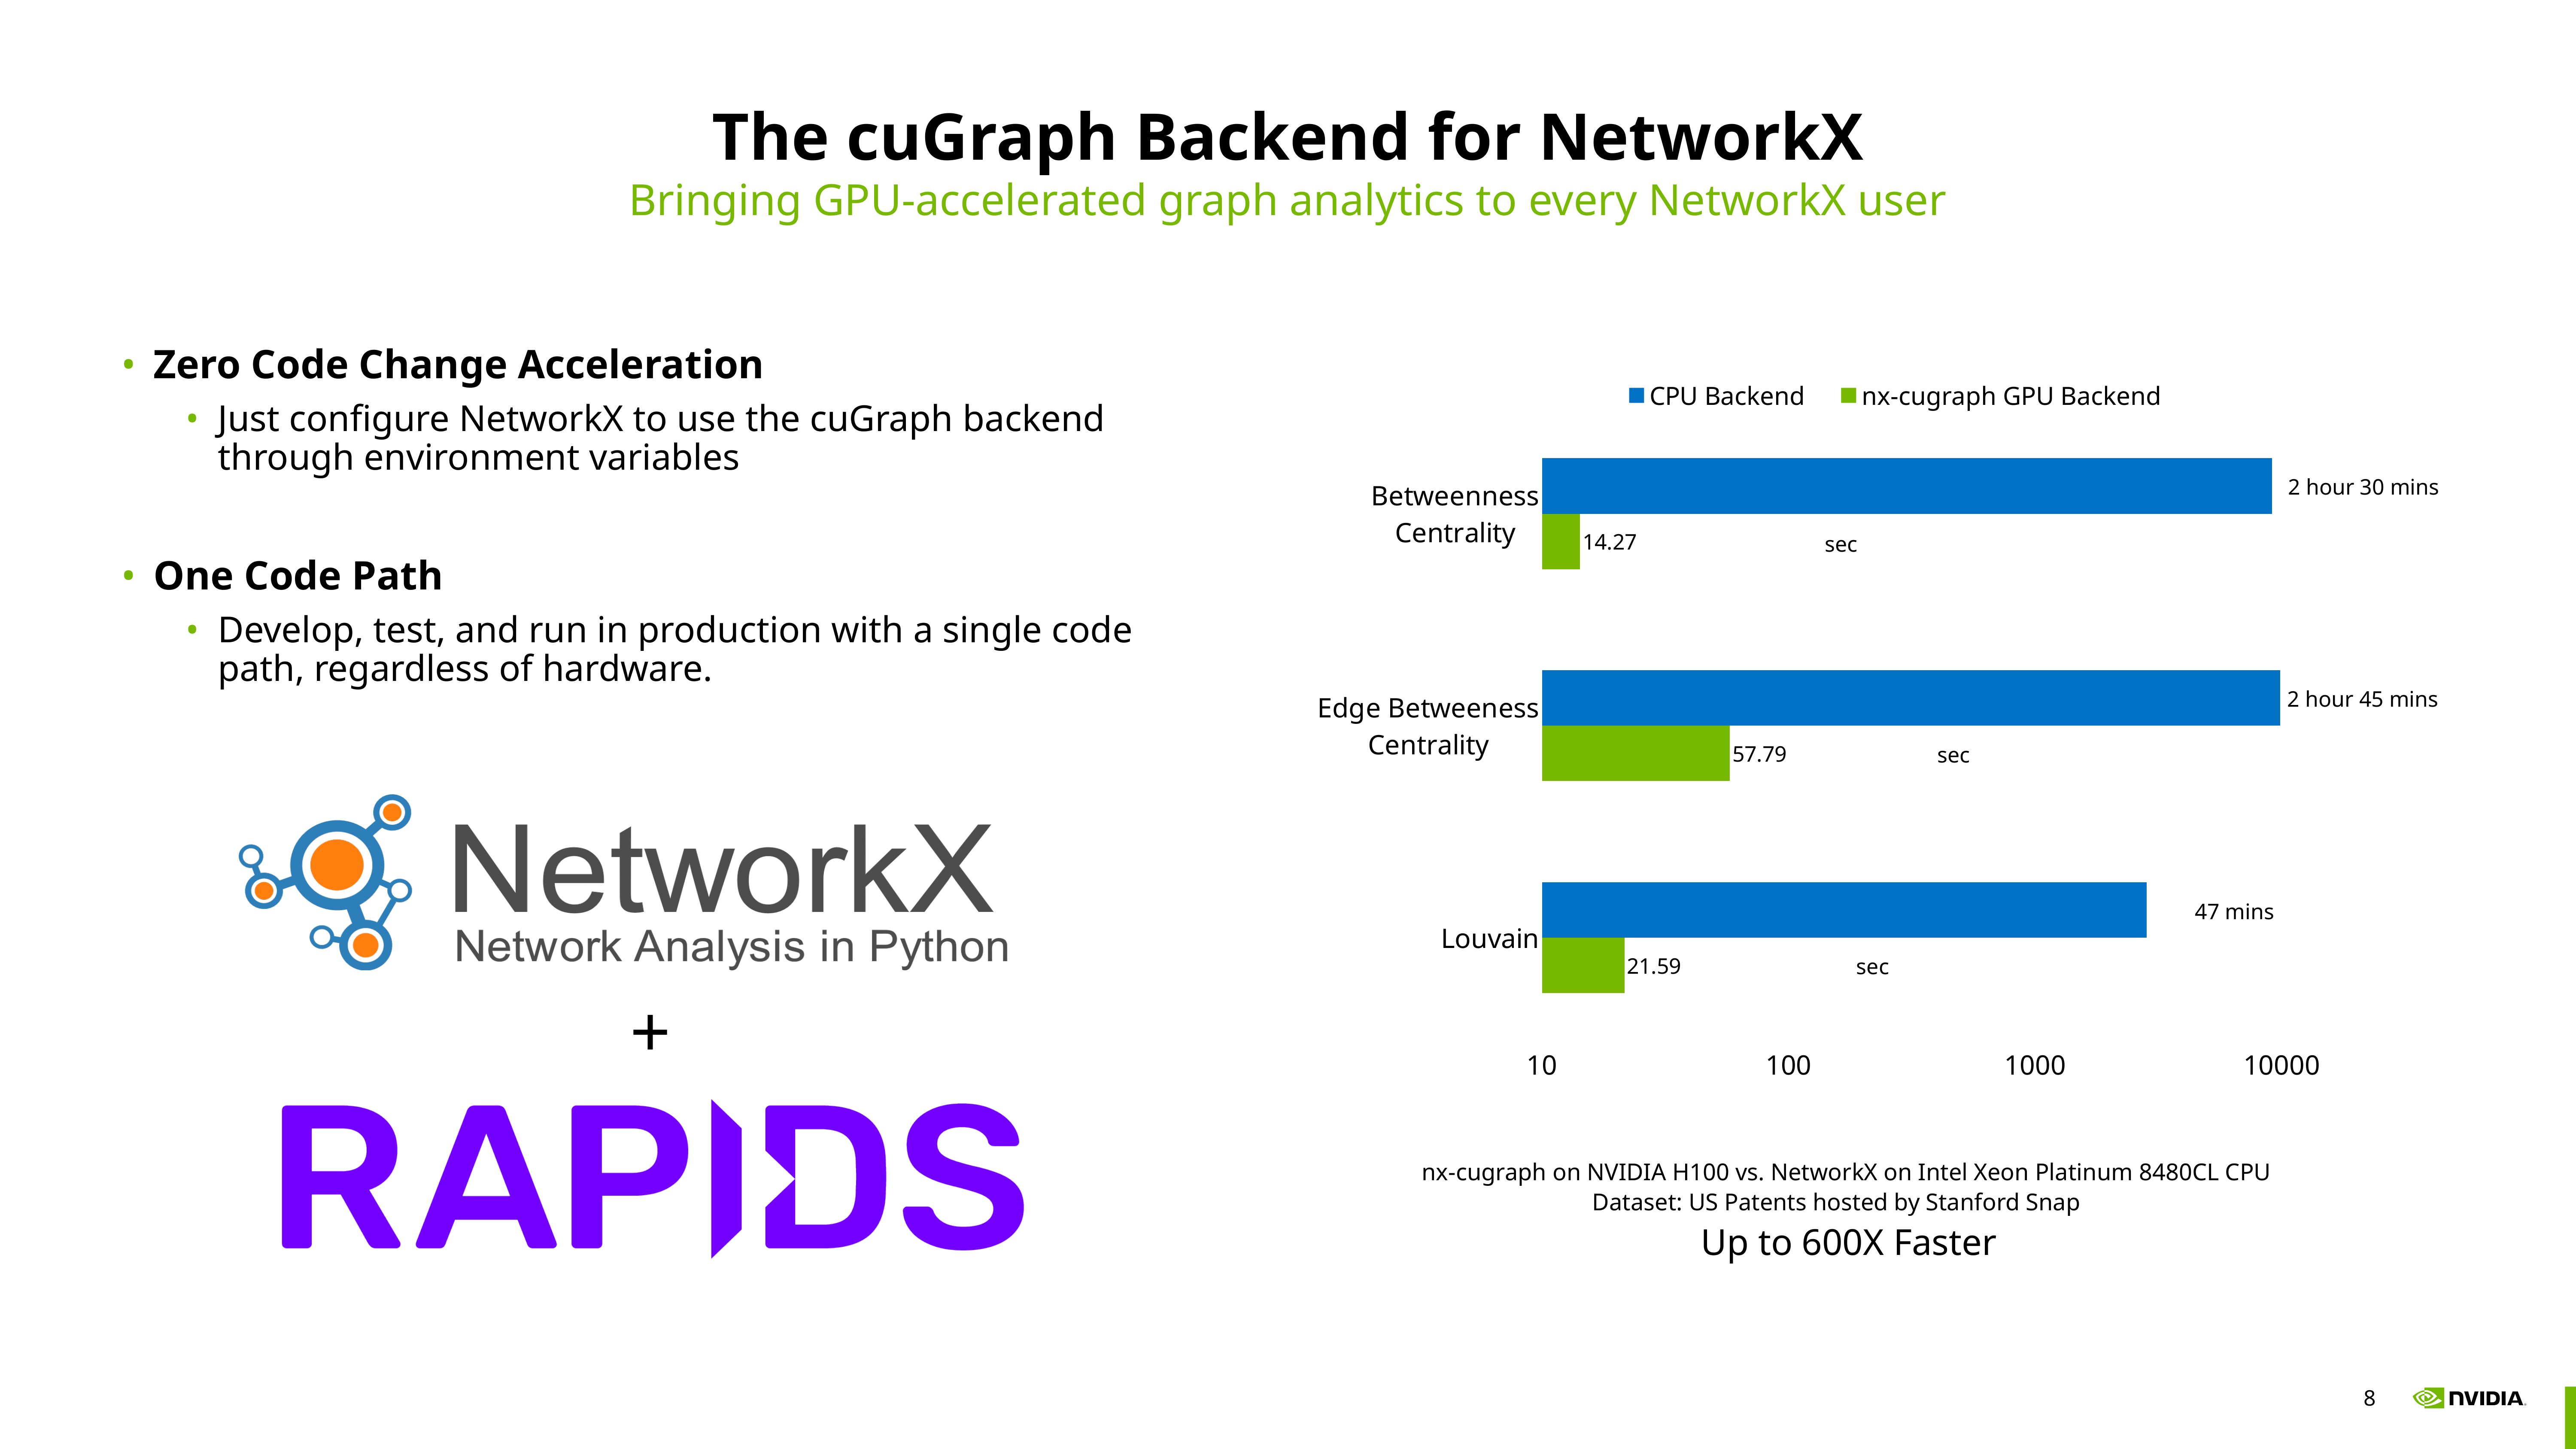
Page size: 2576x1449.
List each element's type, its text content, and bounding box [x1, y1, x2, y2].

list Bringing GPU-accelerated graph analytics to every NetworkX user [177, 175, 2399, 274]
text_box Dataset: US Patents hosted by Stanford Snap [1425, 1184, 2249, 1218]
list Zero Code Change Acceleration Just configure NetworkX to use the cuGraph backend through environment variables One Code Path Develop, test, and run in production with a single code path, regardless of hardware. [115, 341, 1187, 728]
text_box Up to 600X Faster [1273, 1213, 2425, 1267]
picture [2399, 1373, 2540, 1422]
title The cuGraph Backend for NetworkX [177, 0, 2399, 175]
text_box nx-cugraph on NVIDIA H100 vs. NetworkX on Intel Xeon Platinum 8480CL CPU [1413, 1160, 2281, 1188]
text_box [239, 794, 1063, 1260]
chart [1288, 373, 2339, 1157]
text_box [1817, 473, 2446, 983]
